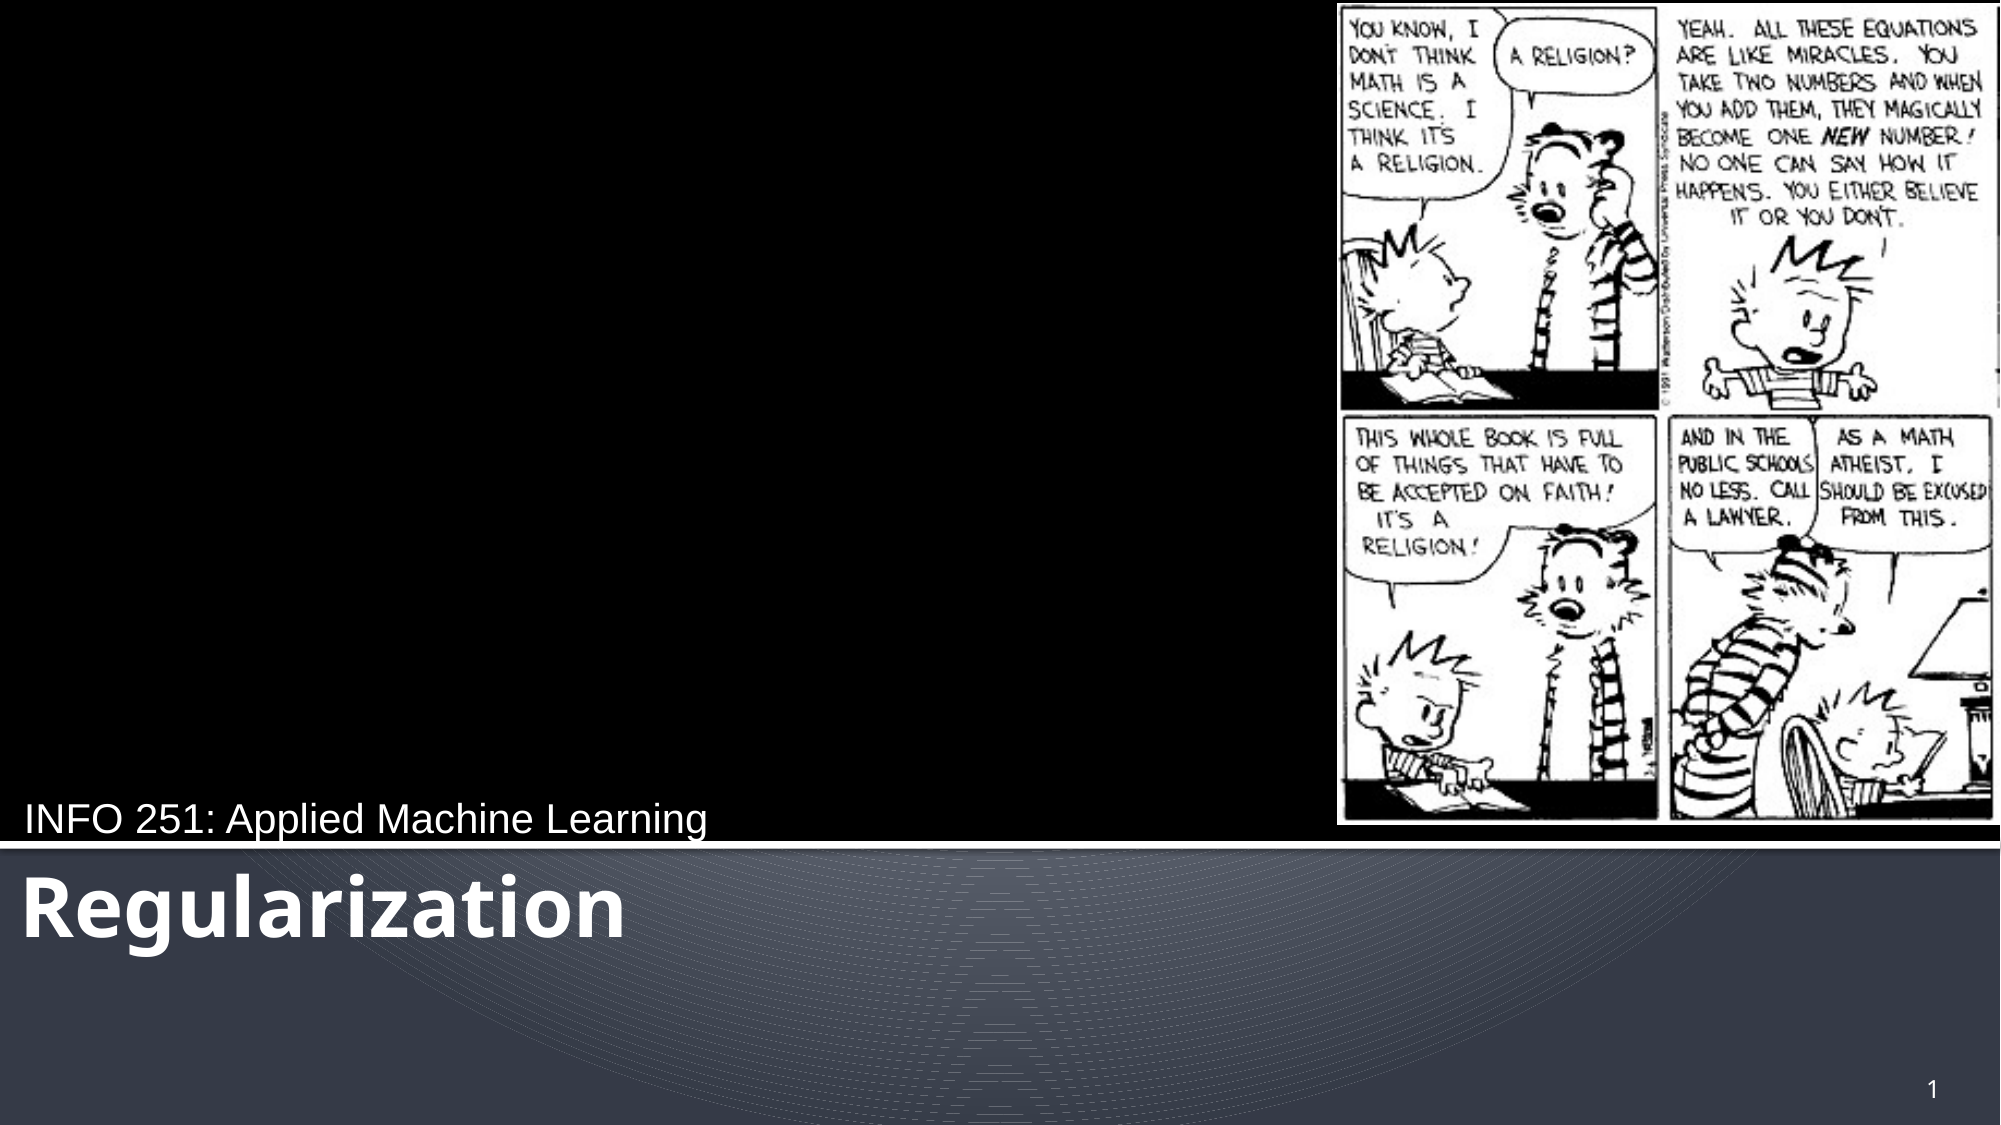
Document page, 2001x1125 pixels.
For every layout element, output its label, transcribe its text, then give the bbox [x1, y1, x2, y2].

title Regularization [4, 854, 1330, 1125]
subtitle INFO 251: Applied Machine Learning [4, 596, 1330, 843]
slide_number 1 [1794, 1062, 1955, 1108]
picture [1337, 3, 2000, 825]
